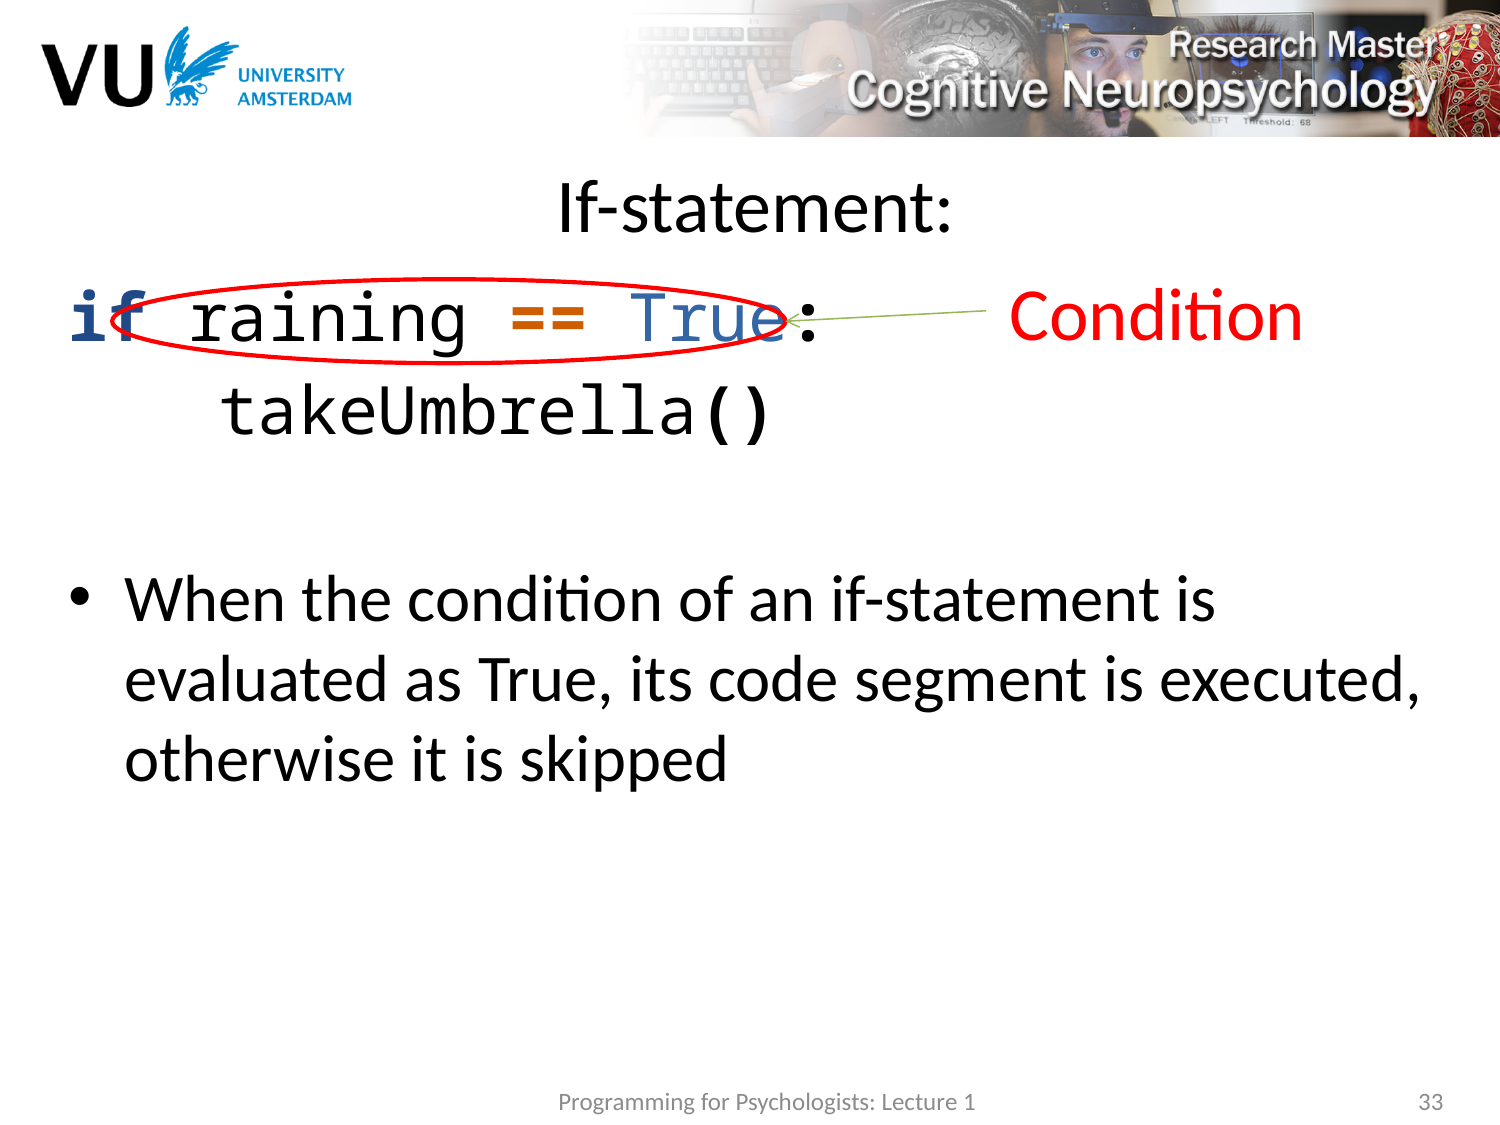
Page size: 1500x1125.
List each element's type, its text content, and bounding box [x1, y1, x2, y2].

picture [0, 0, 1500, 137]
title If-statement: [53, 149, 1459, 256]
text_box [111, 257, 1329, 364]
footer Programming for Psychologists: Lecture 1 [277, 1082, 1258, 1118]
list if raining == True: takeUmbrella() When the condition of an if-statement is evaluated as True, its code segment is executed, otherwise it is skipped [53, 267, 1459, 1071]
slide_number 33 [1269, 1082, 1459, 1118]
